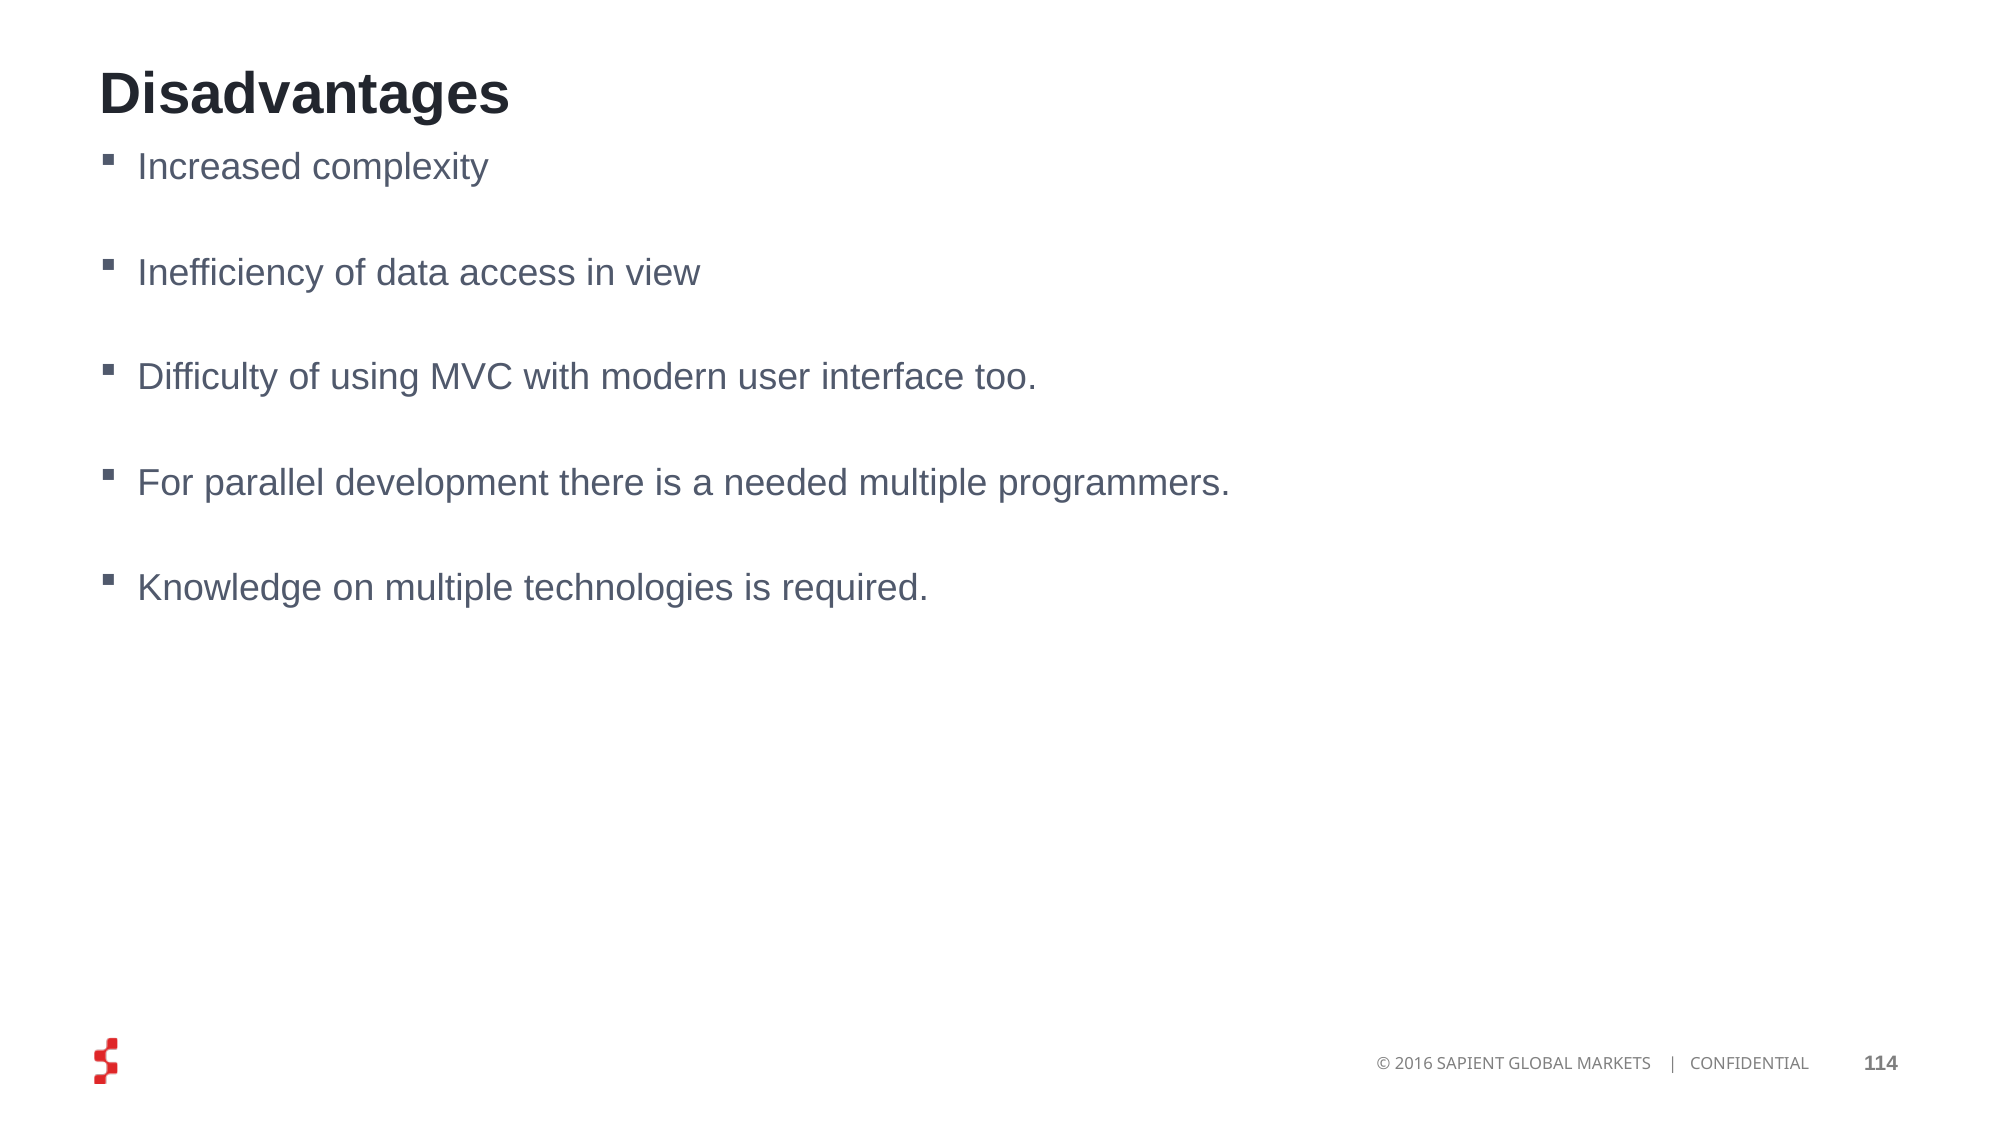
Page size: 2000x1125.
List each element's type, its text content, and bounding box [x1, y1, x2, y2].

list Increased complexity Inefficiency of data access in view Difficulty of using MVC with modern user interface too. For parallel development there is a needed multiple programmers. Knowledge on multiple technologies is required. [99, 142, 1900, 968]
title Disadvantages [99, 47, 1900, 121]
